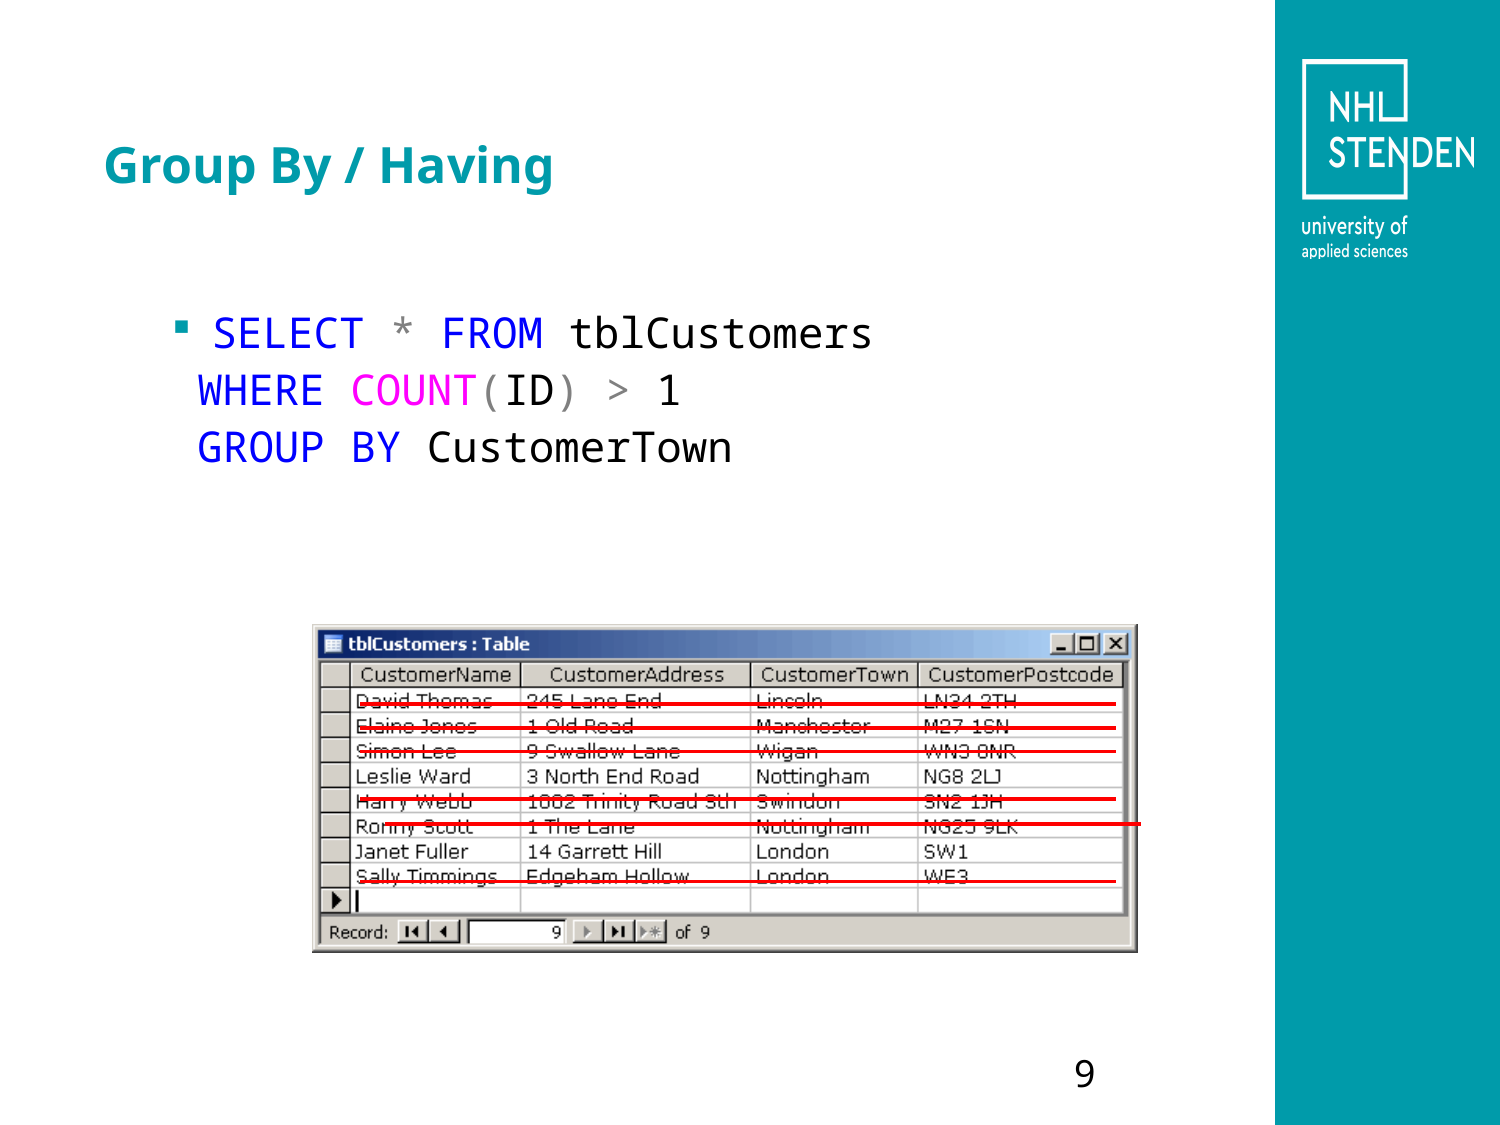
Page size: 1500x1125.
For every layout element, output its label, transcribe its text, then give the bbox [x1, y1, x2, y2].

title Group By / Having [88, 113, 1376, 222]
picture [1302, 59, 1474, 259]
slide_number 9 [1059, 1042, 1259, 1103]
list SELECT * FROM tblCustomers WHERE COUNT(ID) > 1 GROUP BY CustomerTown [156, 304, 1445, 482]
picture [312, 624, 1138, 953]
